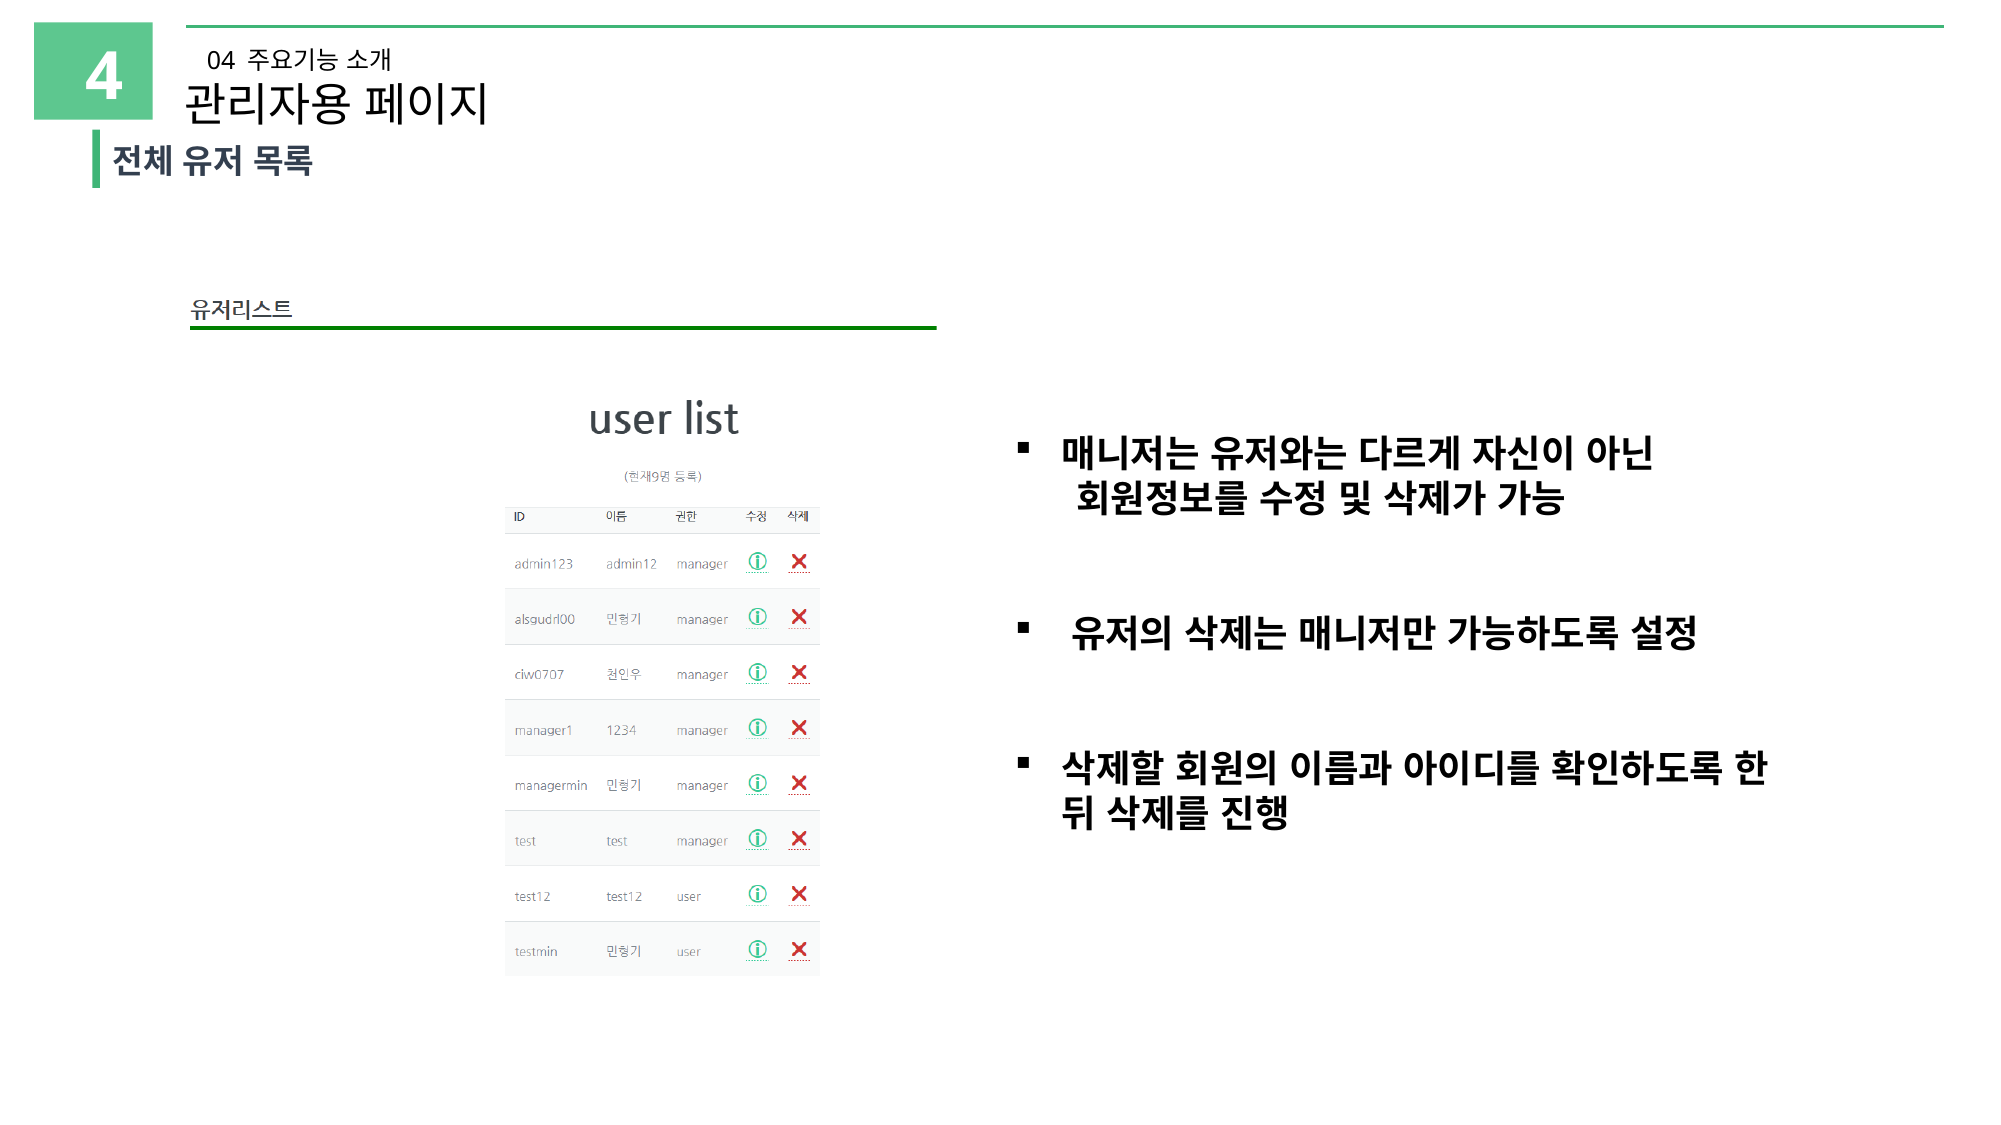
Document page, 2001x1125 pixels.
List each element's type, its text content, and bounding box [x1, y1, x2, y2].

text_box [70, 25, 1944, 139]
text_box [92, 129, 816, 188]
text_box [33, 21, 154, 121]
picture [179, 294, 937, 977]
text_box 매니저는 유저와는 다르게 자신이 아닌 회원정보를 수정 및 삭제가 가능 유저의 삭제는 매니저만 가능하도록 설정 삭제할 회원의 이름과 아이디를 확인하도록 한 뒤 삭제를 진행 [999, 423, 1821, 843]
